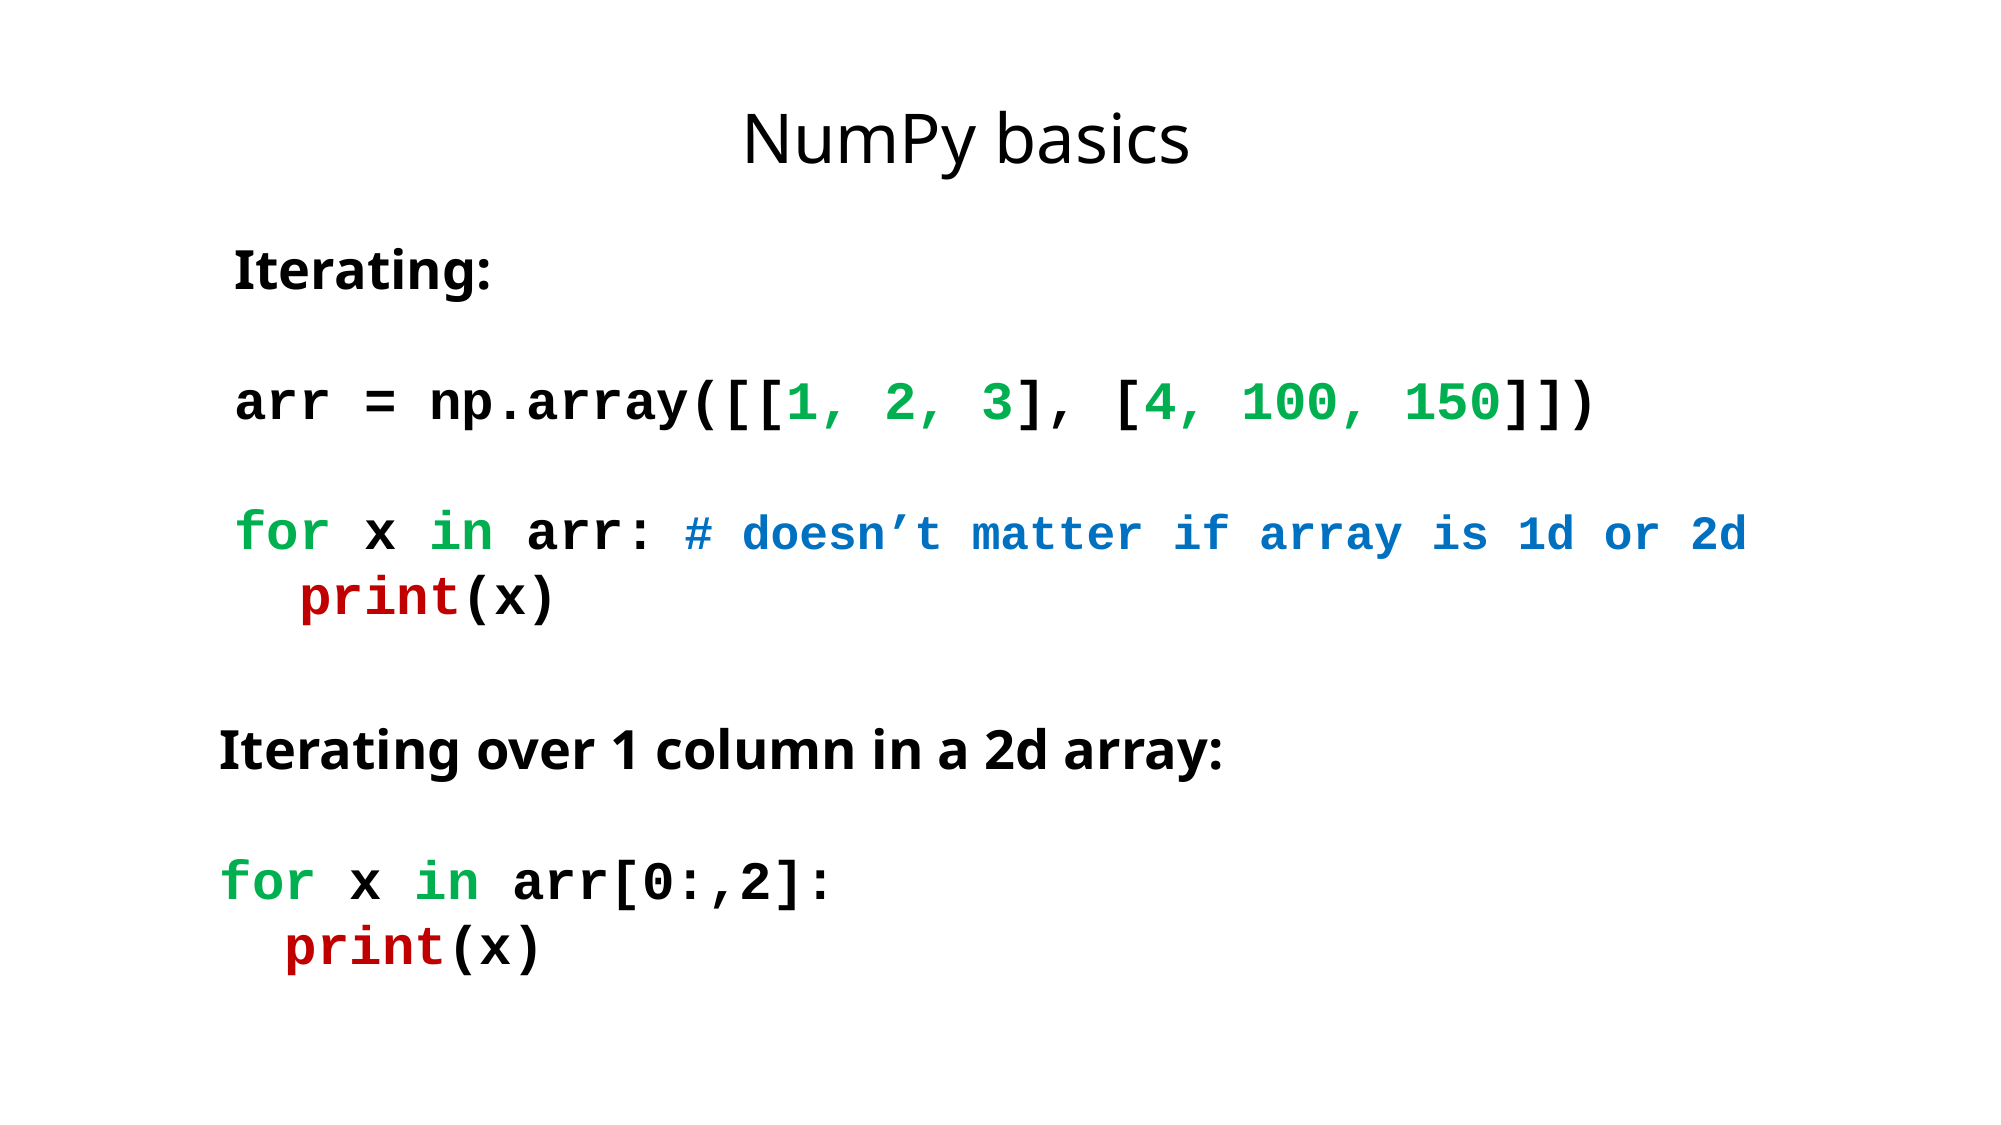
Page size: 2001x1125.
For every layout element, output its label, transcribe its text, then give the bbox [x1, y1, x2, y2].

text_box Iterating over 1 column in a 2d array: for x in arr[0:,2]: print(x) [204, 707, 1603, 983]
text_box NumPy basics [726, 87, 1225, 185]
text_box Iterating: arr = np.array([[1, 2, 3], [4, 100, 150]]) for x in arr: # doesn’t matter if array is 1d or 2d print(x) [219, 228, 1771, 633]
